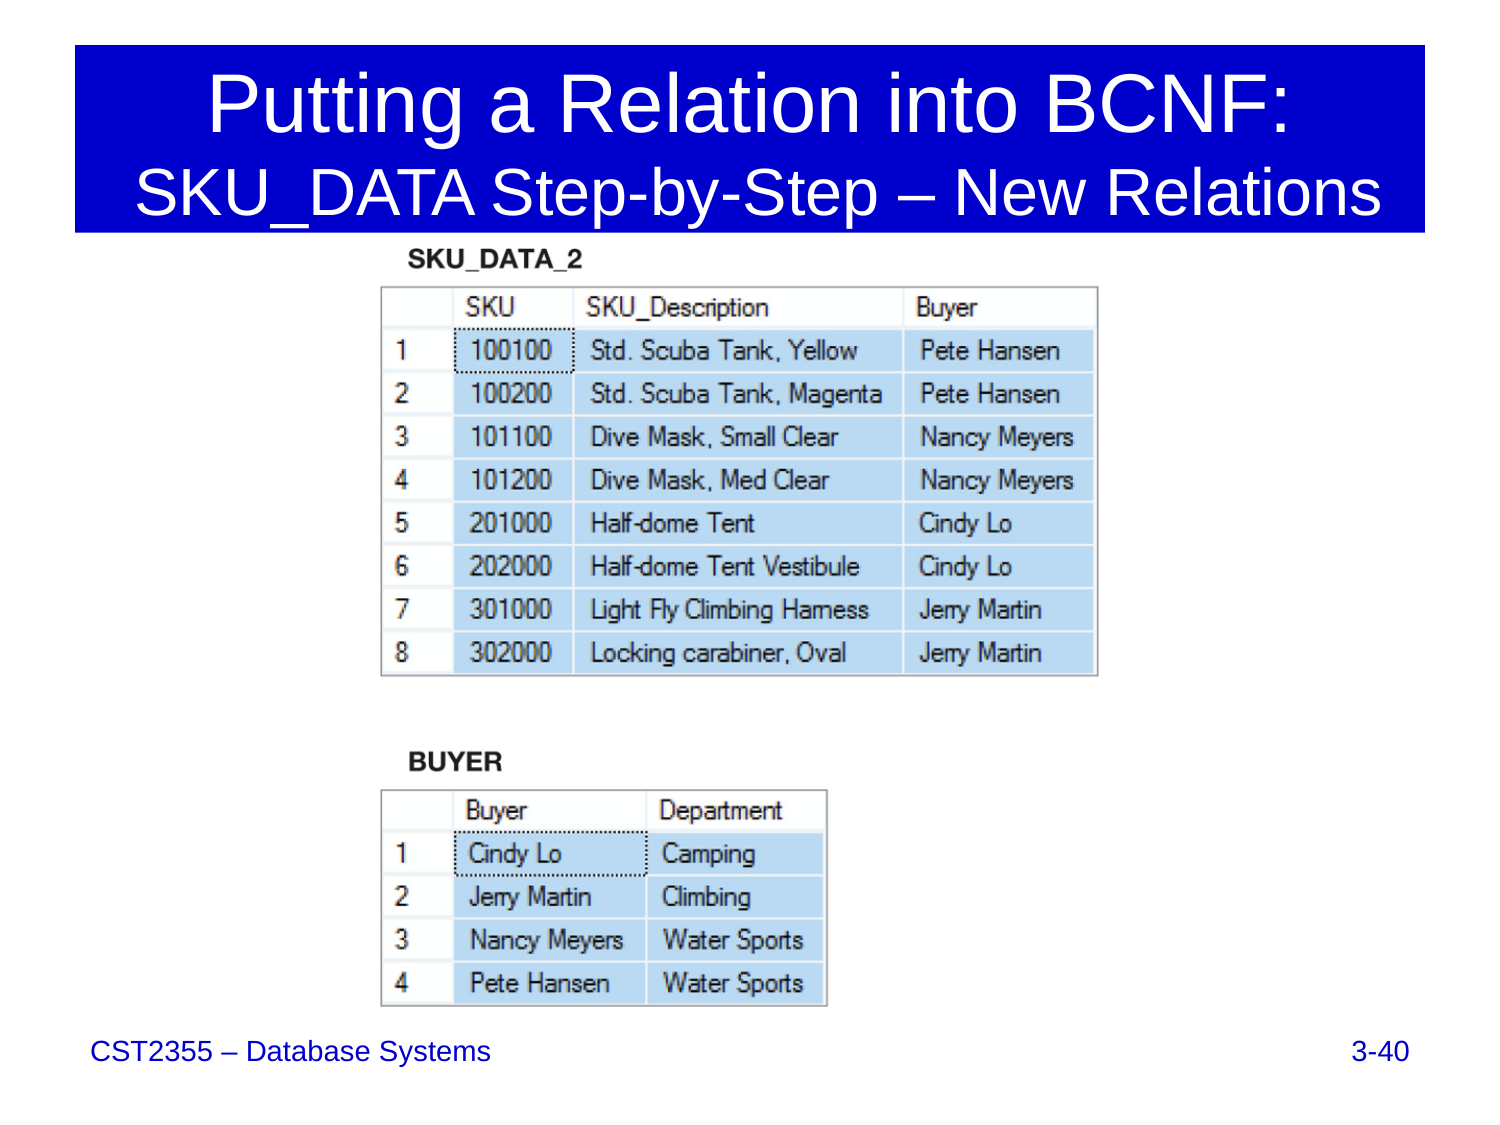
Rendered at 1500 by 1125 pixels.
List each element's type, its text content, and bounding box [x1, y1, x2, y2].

footer CST2355 – Database Systems [74, 1024, 963, 1104]
slide_number 3-40 [1074, 1024, 1426, 1103]
picture [380, 248, 1099, 1009]
title Putting a Relation into BCNF: SKU_DATA Step-by-Step – New Relations [75, 45, 1425, 233]
